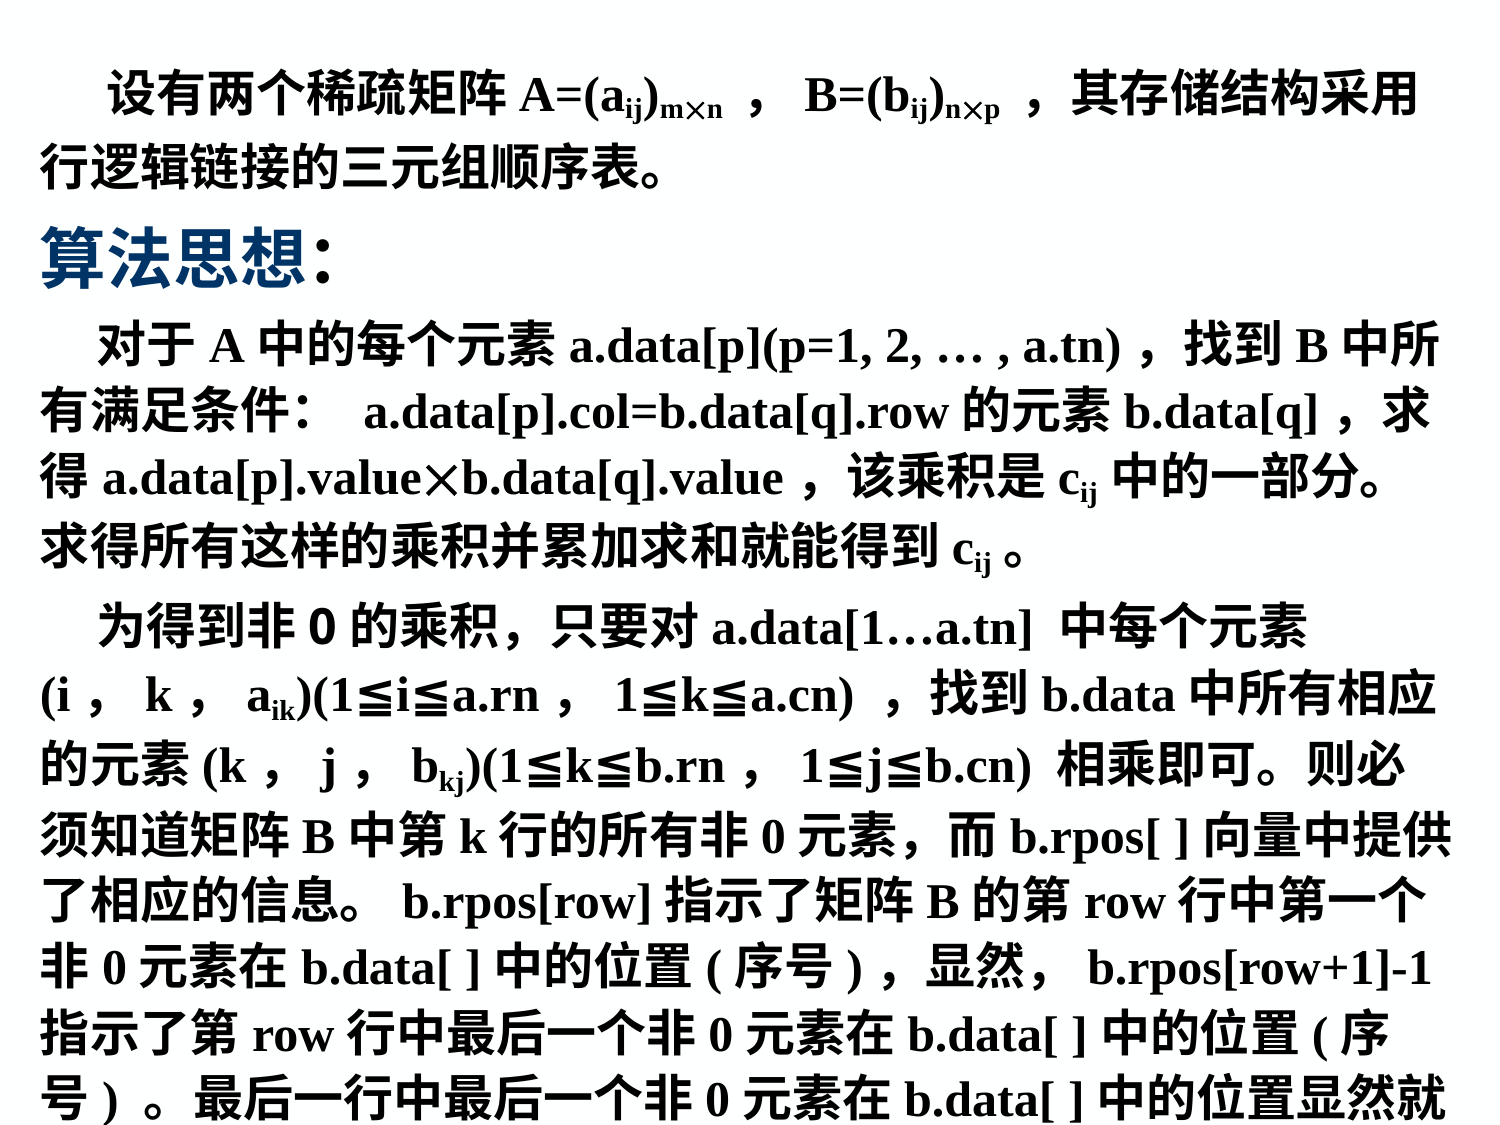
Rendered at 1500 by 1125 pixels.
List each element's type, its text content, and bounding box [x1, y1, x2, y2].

list 设有两个稀疏矩阵A=(aij)mn ，B=(bij)np ，其存储结构采用行逻辑链接的三元组顺序表。 算法思想： 对于A中的每个元素a.data[p](p=1, 2, … , a.tn)，找到B中所有满足条件： a.data[p].col=b.data[q].row的元素b.data[q]，求得a.data[p].valueb.data[q].value，该乘积是cij中的一部分。求得所有这样的乘积并累加求和就能得到cij。 为得到非0的乘积，只要对a.data[1…a.tn] 中每个元素(i，k，aik)(1≦i≦a.rn，1≦k≦a.cn) ，找到b.data中所有相应的元素(k，j，bkj)(1≦k≦b.rn，1≦j≦b.cn) 相乘即可。则必须知道矩阵B中第k行的所有非0元素，而b.rpos[ ]向量中提供了相应的信息。b.rpos[row]指示了矩阵B的第row行中第一个非0元素在b.data[ ]中的位置(序号)，显然，b.rpos[row+1]-1指示了第row行中最后一个非0元素在b.data[ ]中的位置(序号) 。最后一行中最后一个非0元素在b.data[ ]中的位置显然就是b.tn 。 [24, 37, 1471, 1125]
